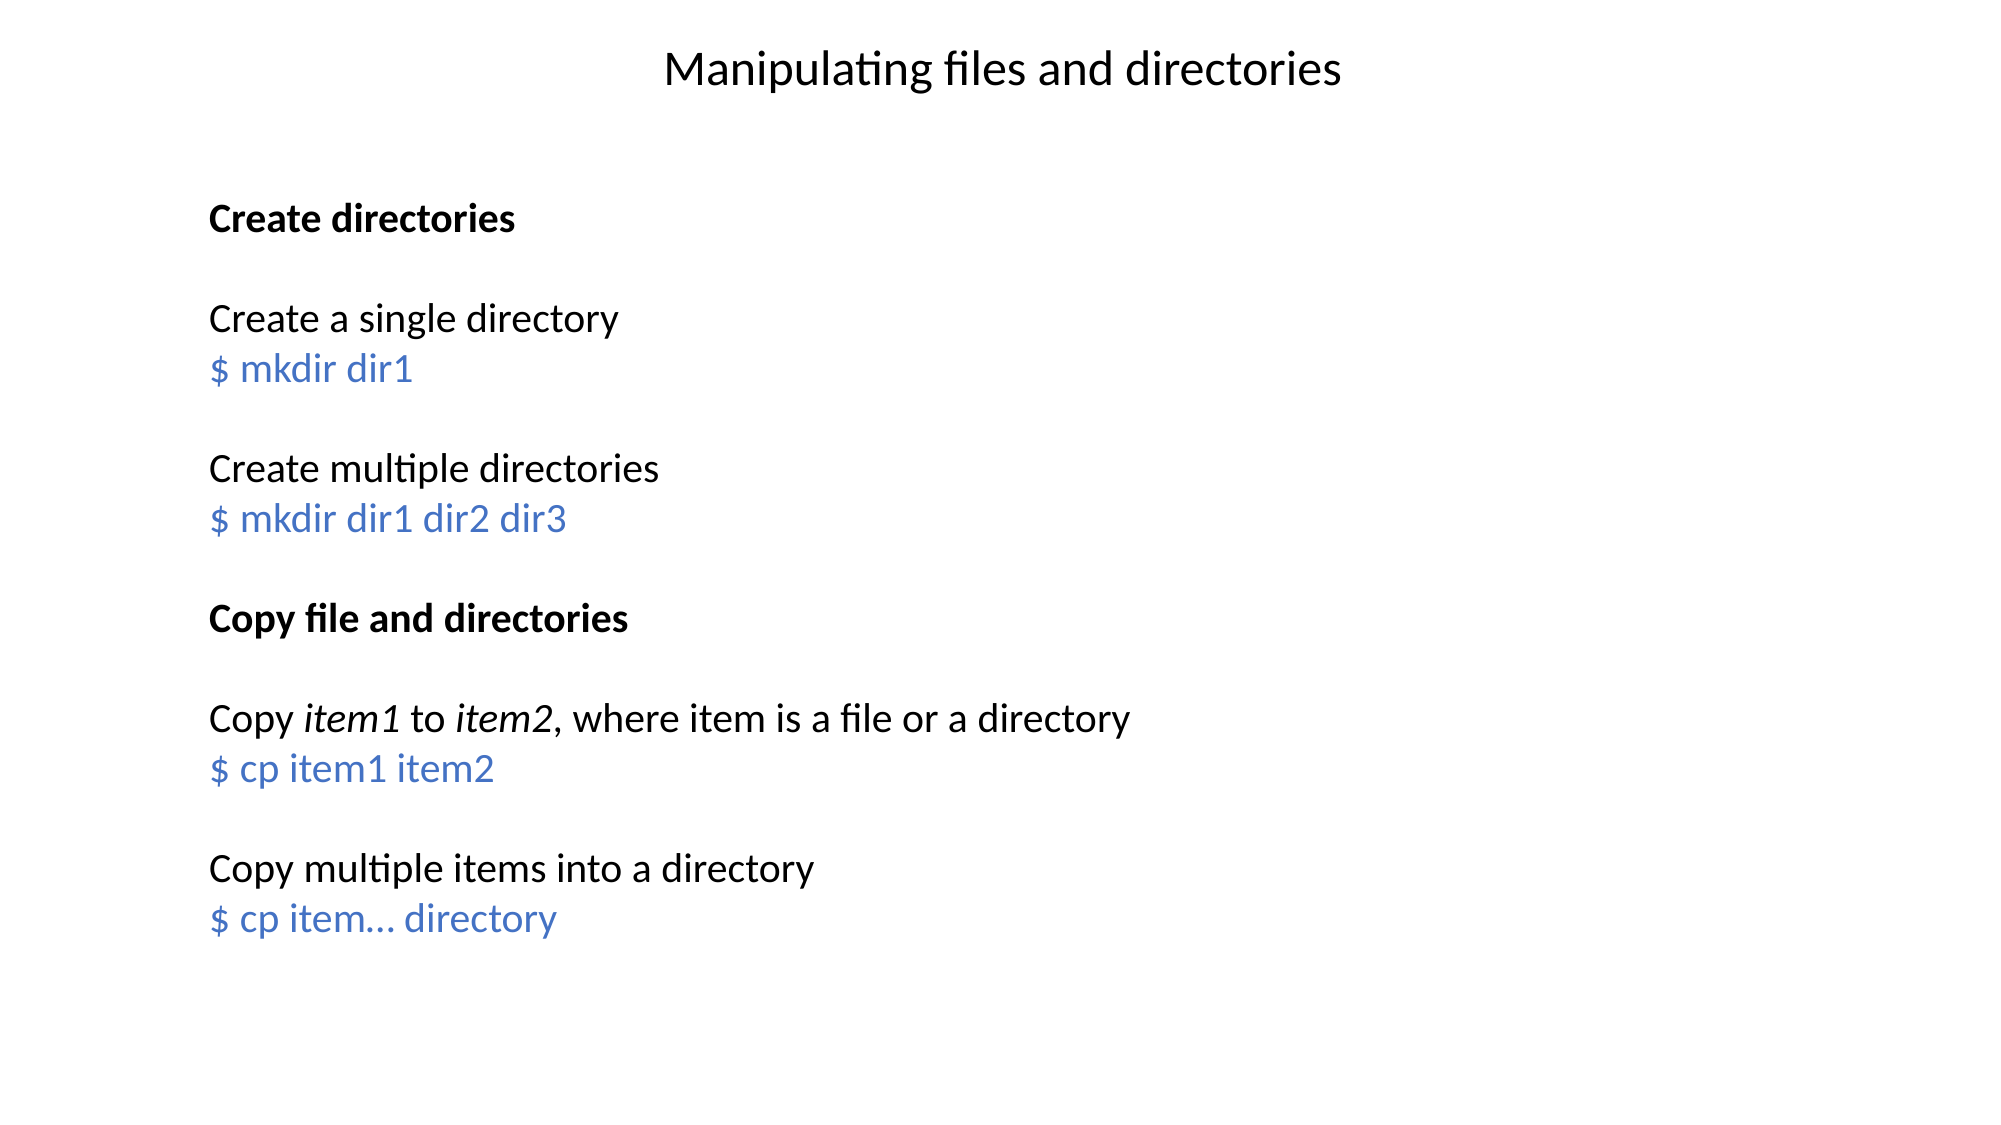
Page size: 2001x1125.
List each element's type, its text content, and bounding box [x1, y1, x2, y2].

text_box Manipulating files and directories [648, 28, 1358, 163]
text_box Create directories Create a single directory $ mkdir dir1 Create multiple directories $ mkdir dir1 dir2 dir3 Copy file and directories Copy item1 to item2, where item is a file or a directory $ cp item1 item2 Copy multiple items into a directory $ cp item… directory [194, 183, 1147, 999]
